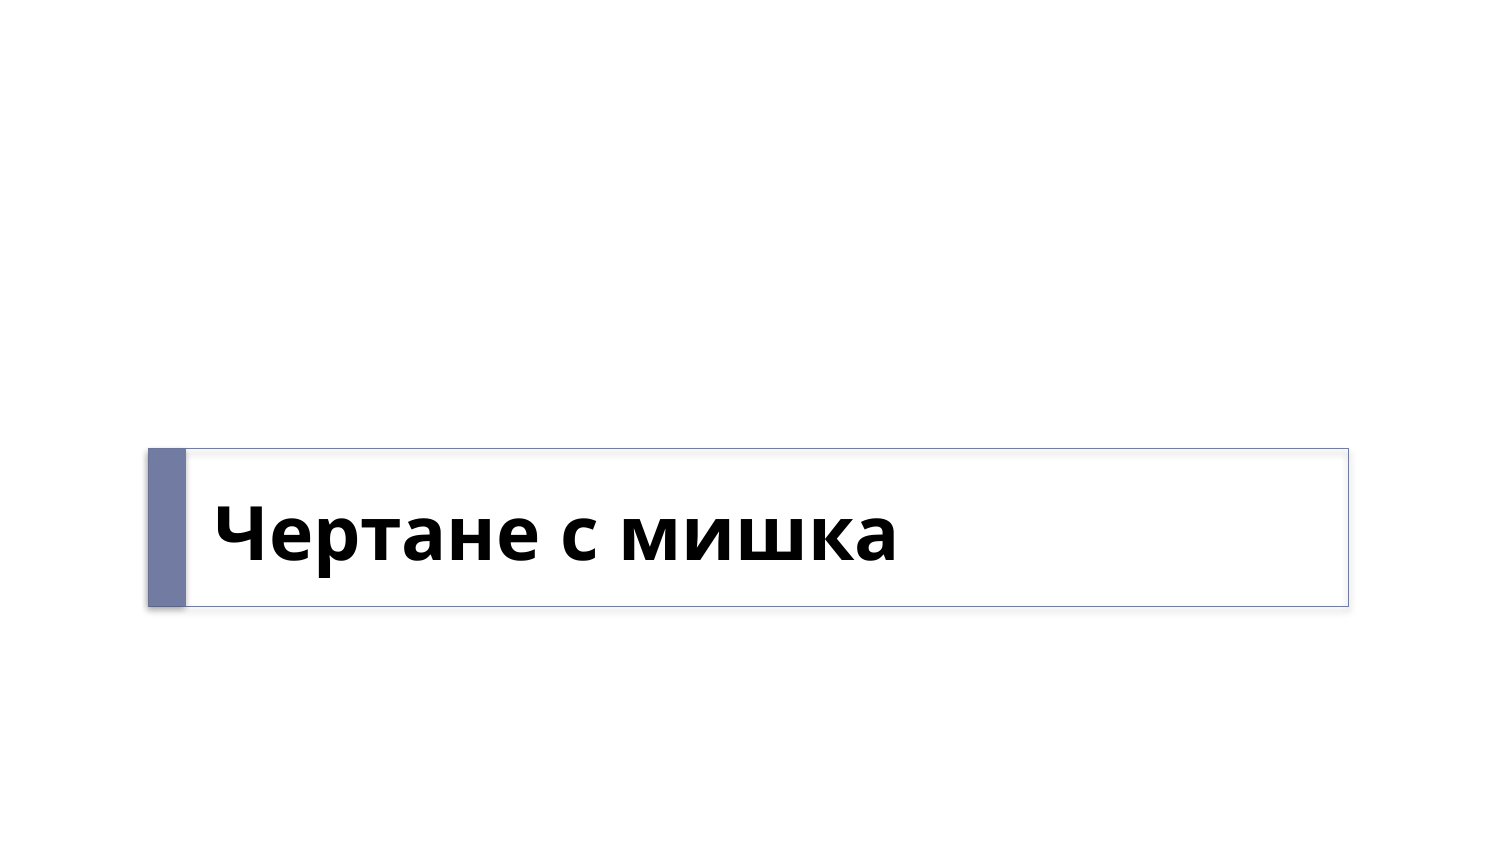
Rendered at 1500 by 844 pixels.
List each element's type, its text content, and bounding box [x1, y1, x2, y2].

title Чертане с мишка [200, 478, 1325, 600]
